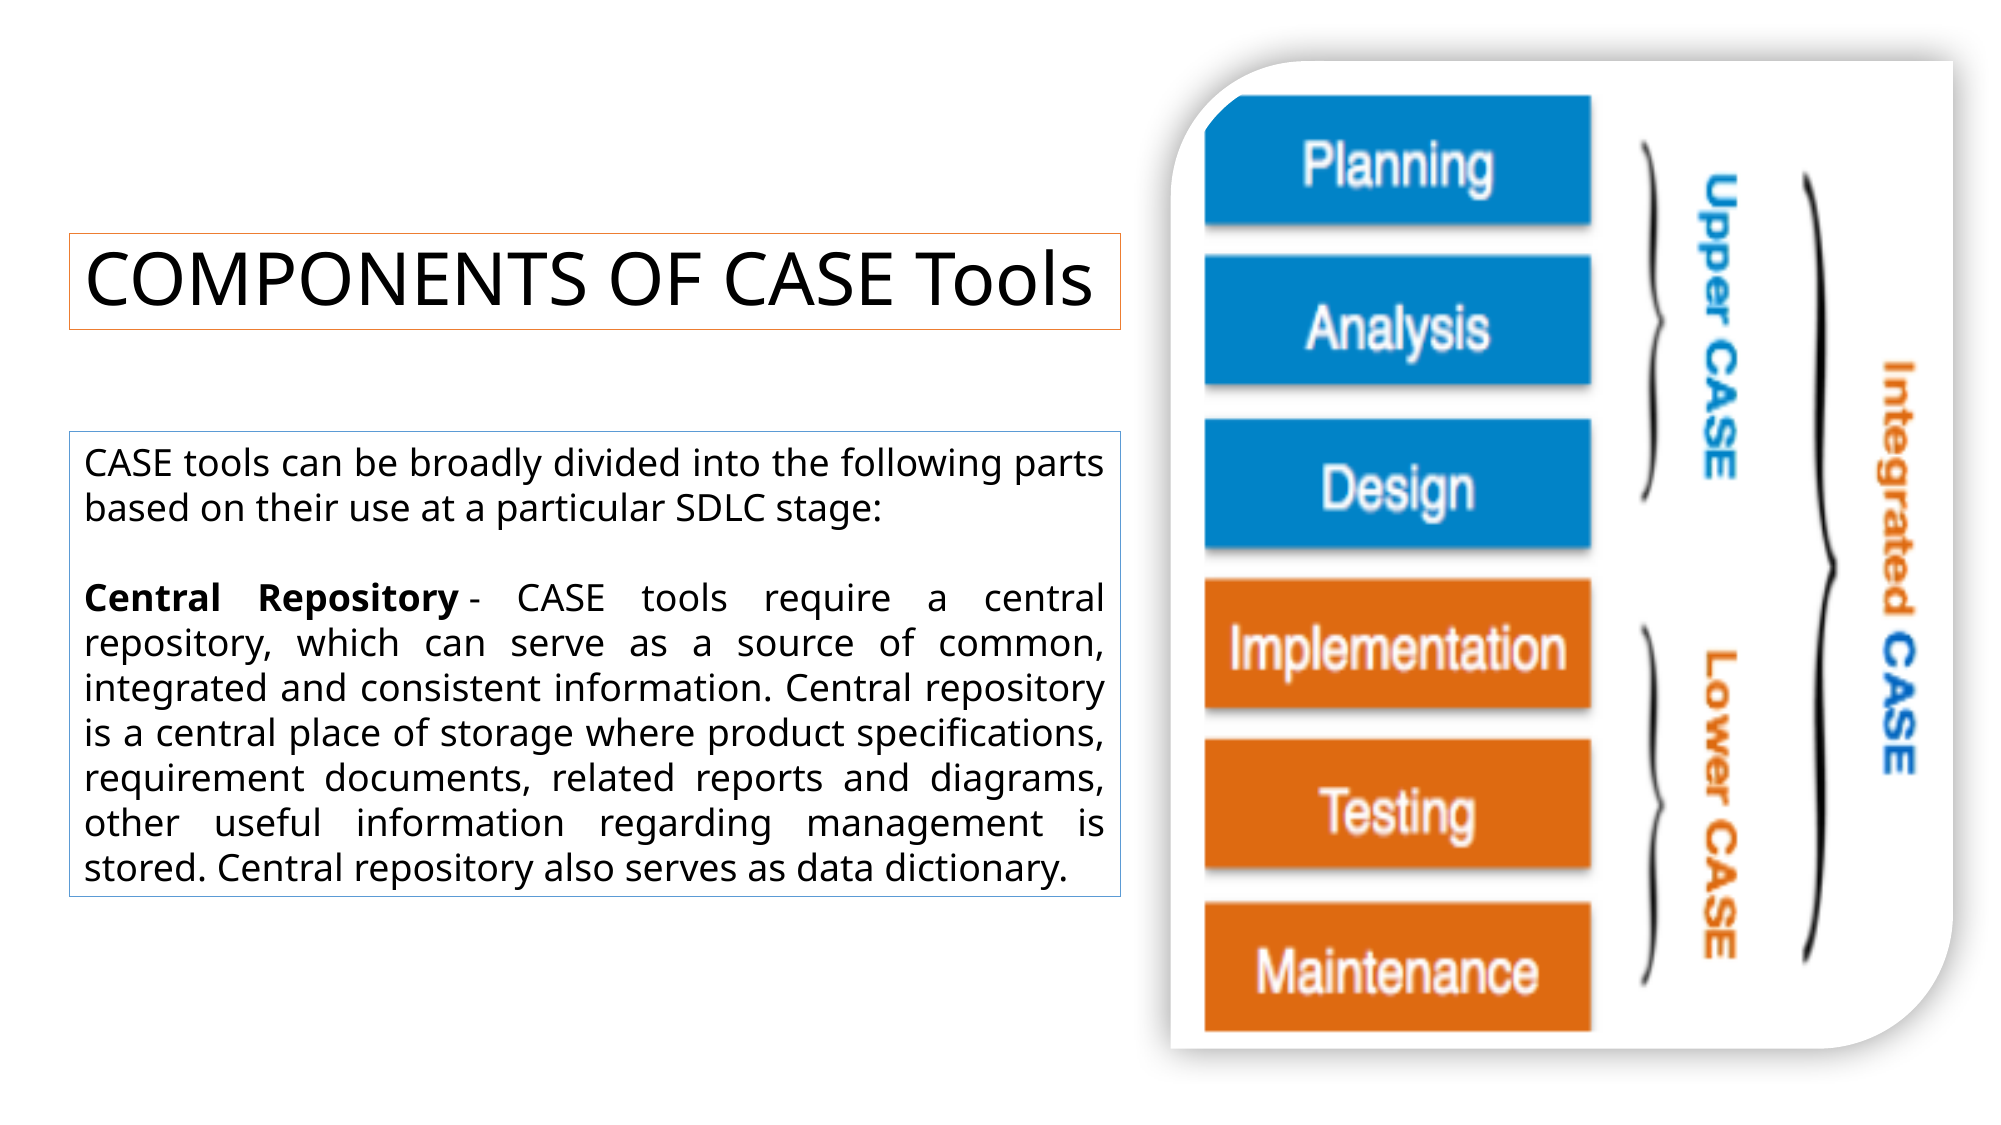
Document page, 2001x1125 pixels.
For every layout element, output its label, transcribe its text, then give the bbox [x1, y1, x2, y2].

title COMPONENTS OF CASE Tools [69, 233, 1121, 330]
text_box CASE tools can be broadly divided into the following parts based on their use at a particular SDLC stage: Central Repository - CASE tools require a central repository, which can serve as a source of common, integrated and consistent information. Central repository is a central place of storage where product specifications, requirement documents, related reports and diagrams, other useful information regarding management is stored. Central repository also serves as data dictionary. [69, 431, 1121, 897]
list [1177, 68, 1946, 1042]
